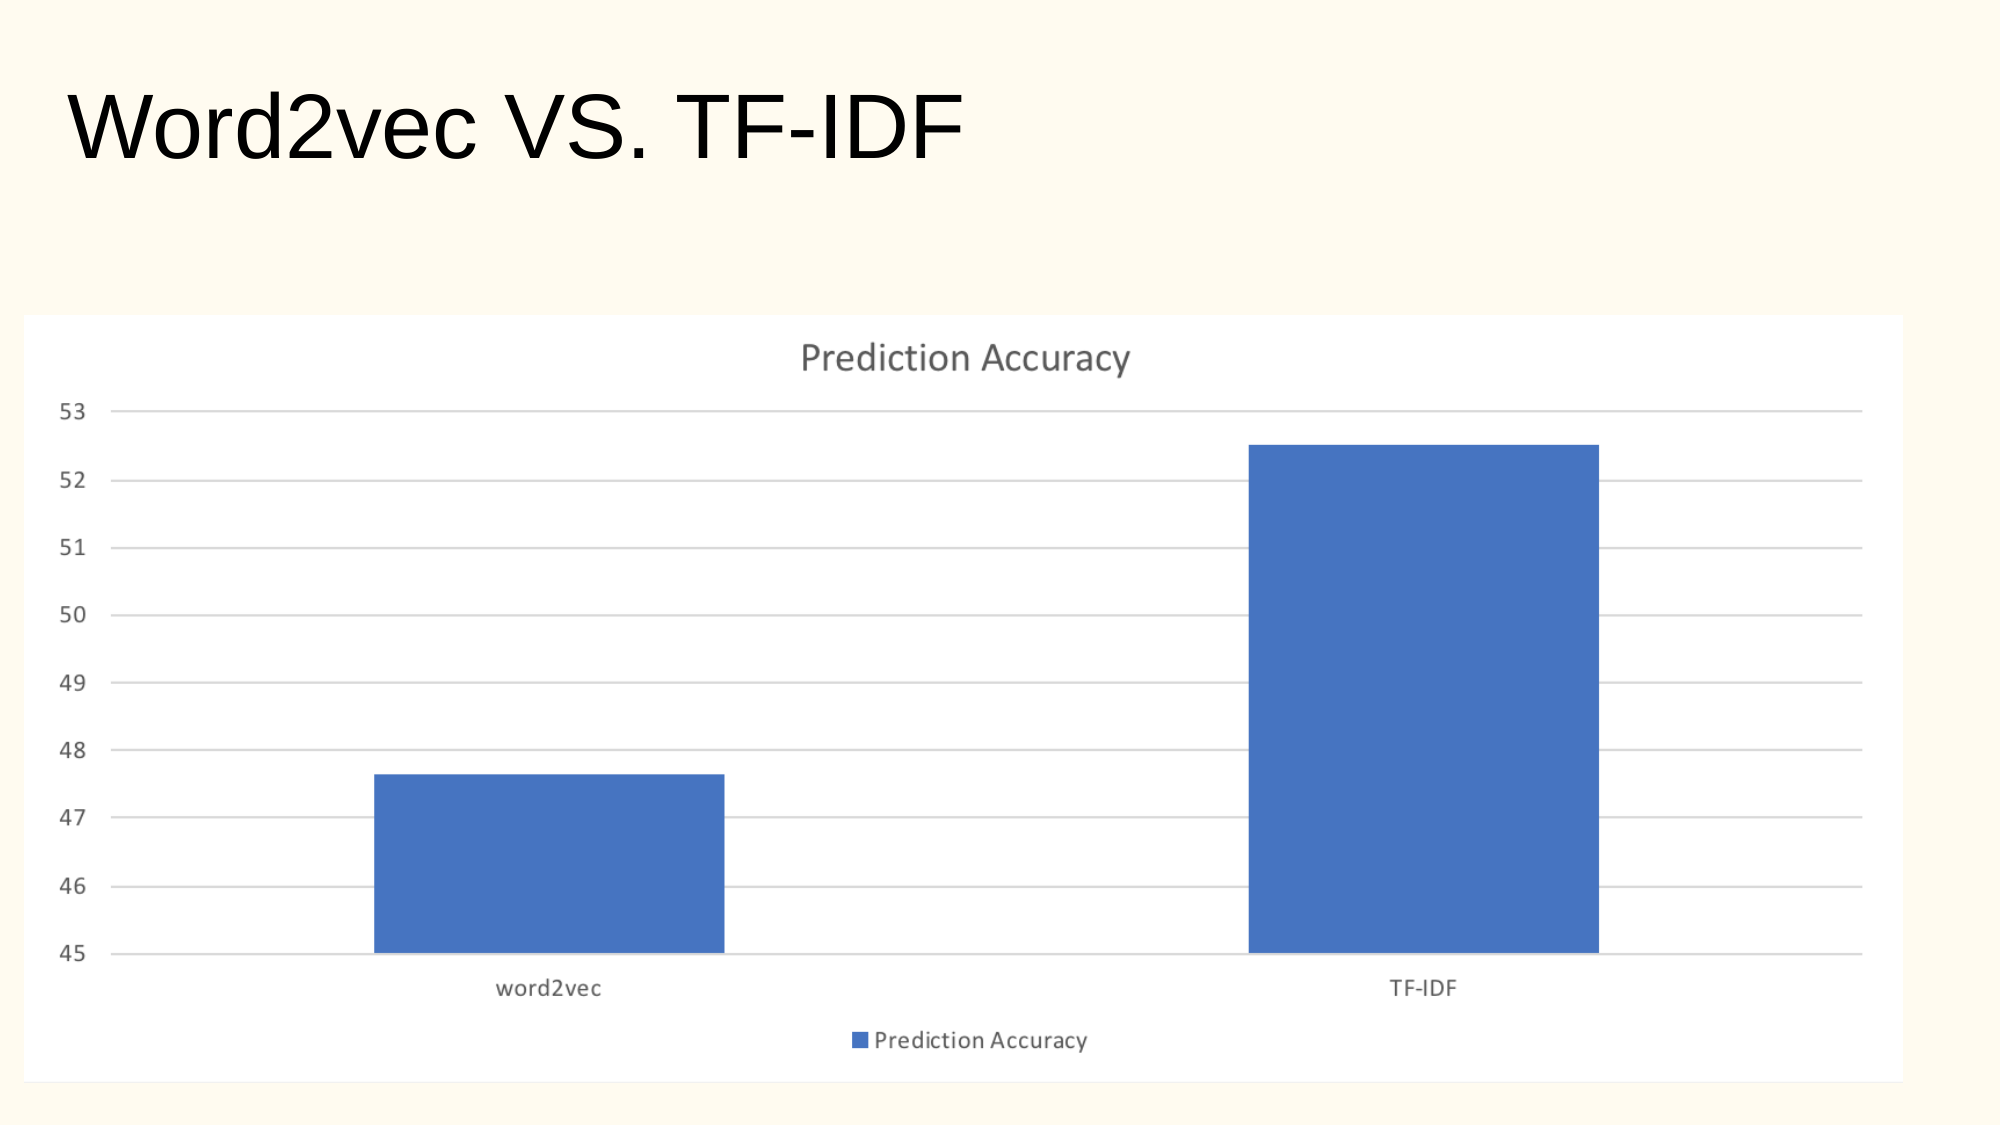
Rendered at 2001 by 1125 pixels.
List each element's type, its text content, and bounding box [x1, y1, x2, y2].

text_box Word2vec VS. TF-IDF [52, 51, 1355, 292]
picture [24, 315, 1903, 1083]
